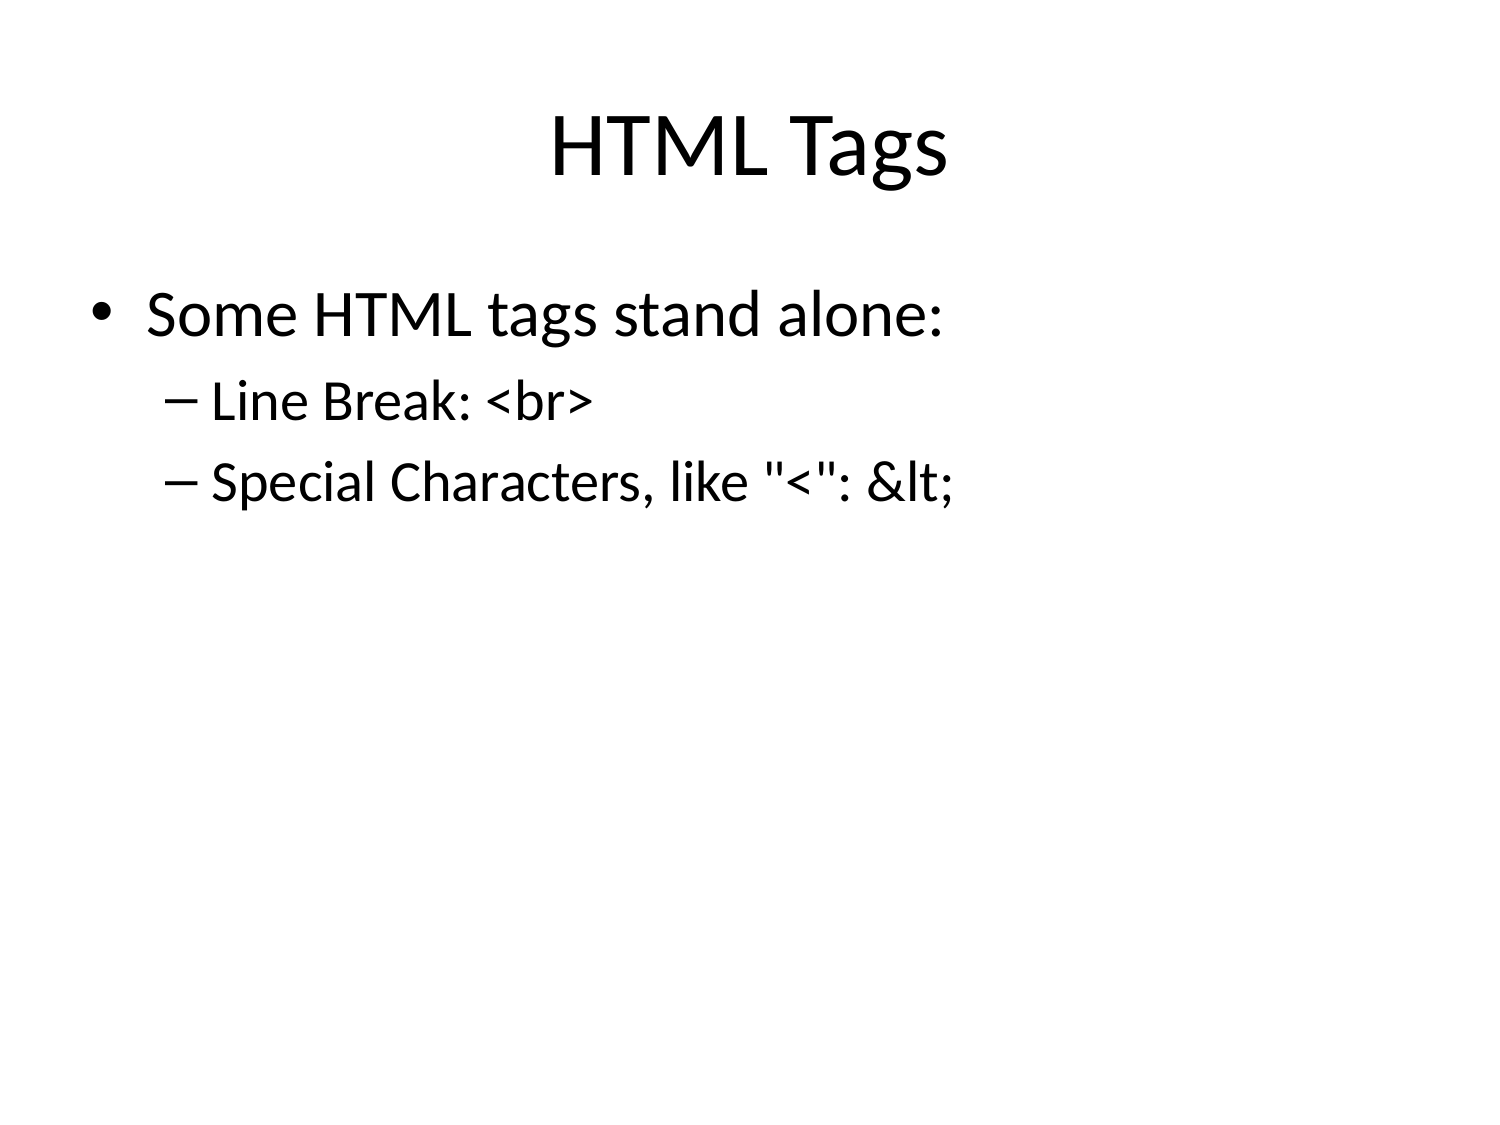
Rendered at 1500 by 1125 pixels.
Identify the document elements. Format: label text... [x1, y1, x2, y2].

list Some HTML tags stand alone: Line Break: <br> Special Characters, like "<": &lt; [75, 262, 1425, 1005]
title HTML Tags [75, 45, 1425, 233]
